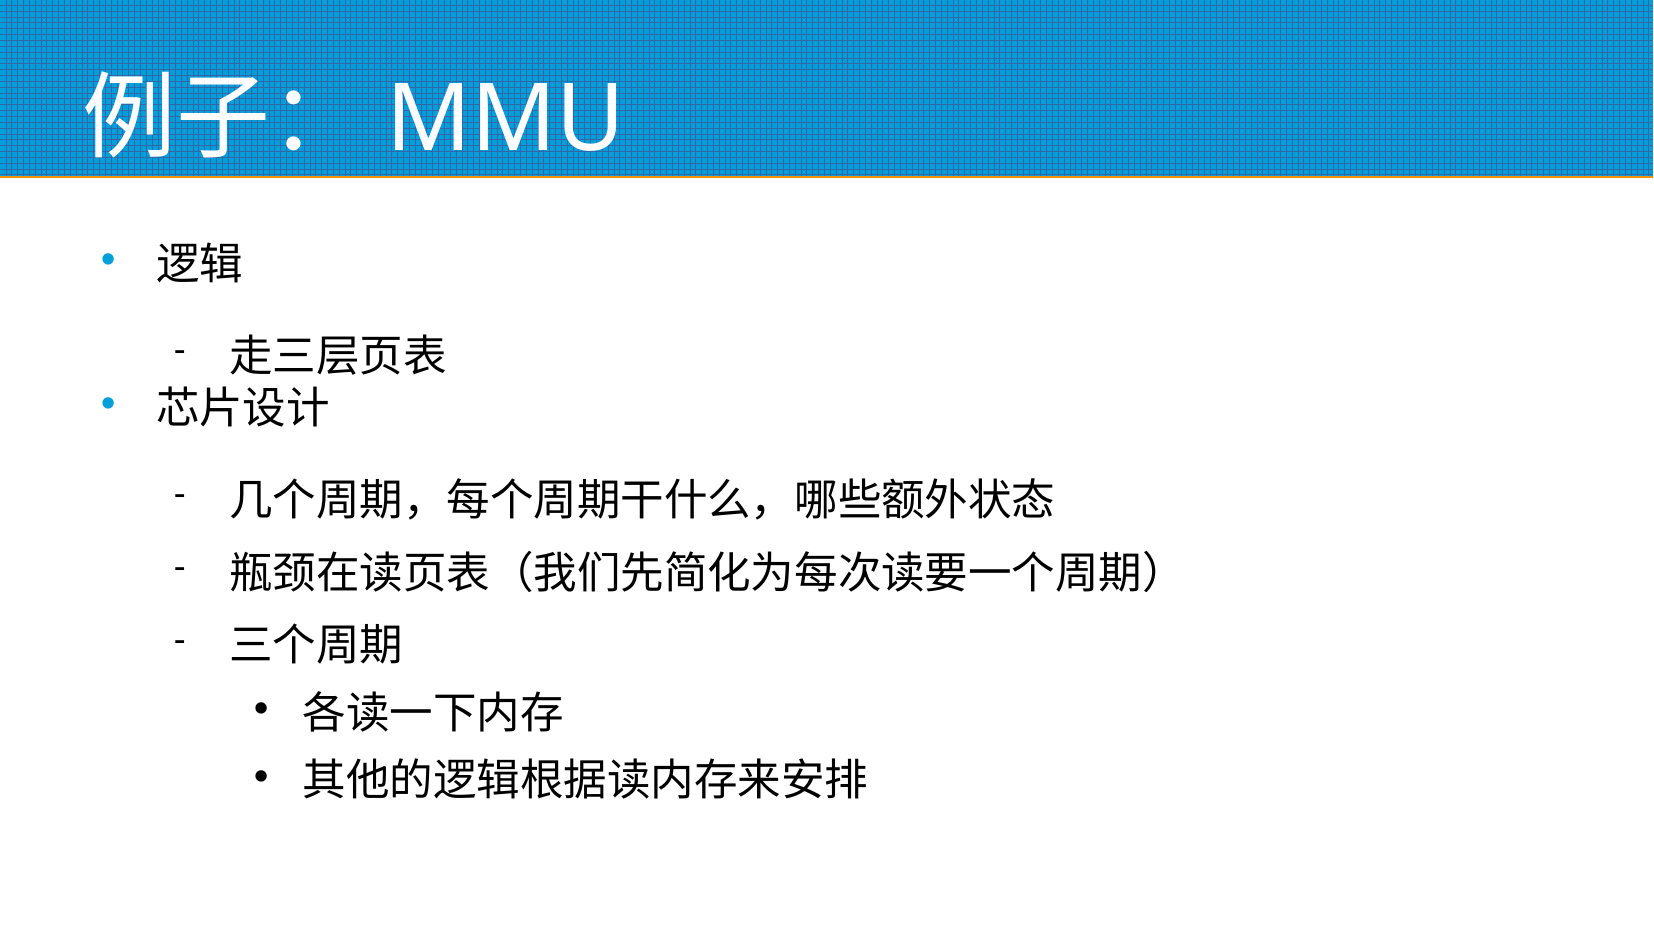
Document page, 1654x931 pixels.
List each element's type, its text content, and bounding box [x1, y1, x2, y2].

title 例子：MMU [82, 14, 1571, 170]
list 逻辑 走三层页表 芯片设计 几个周期，每个周期干什么，哪些额外状态 瓶颈在读页表（我们先简化为每次读要一个周期） 三个周期 各读一下内存 其他的逻辑根据读内存来安排 [82, 236, 1562, 810]
